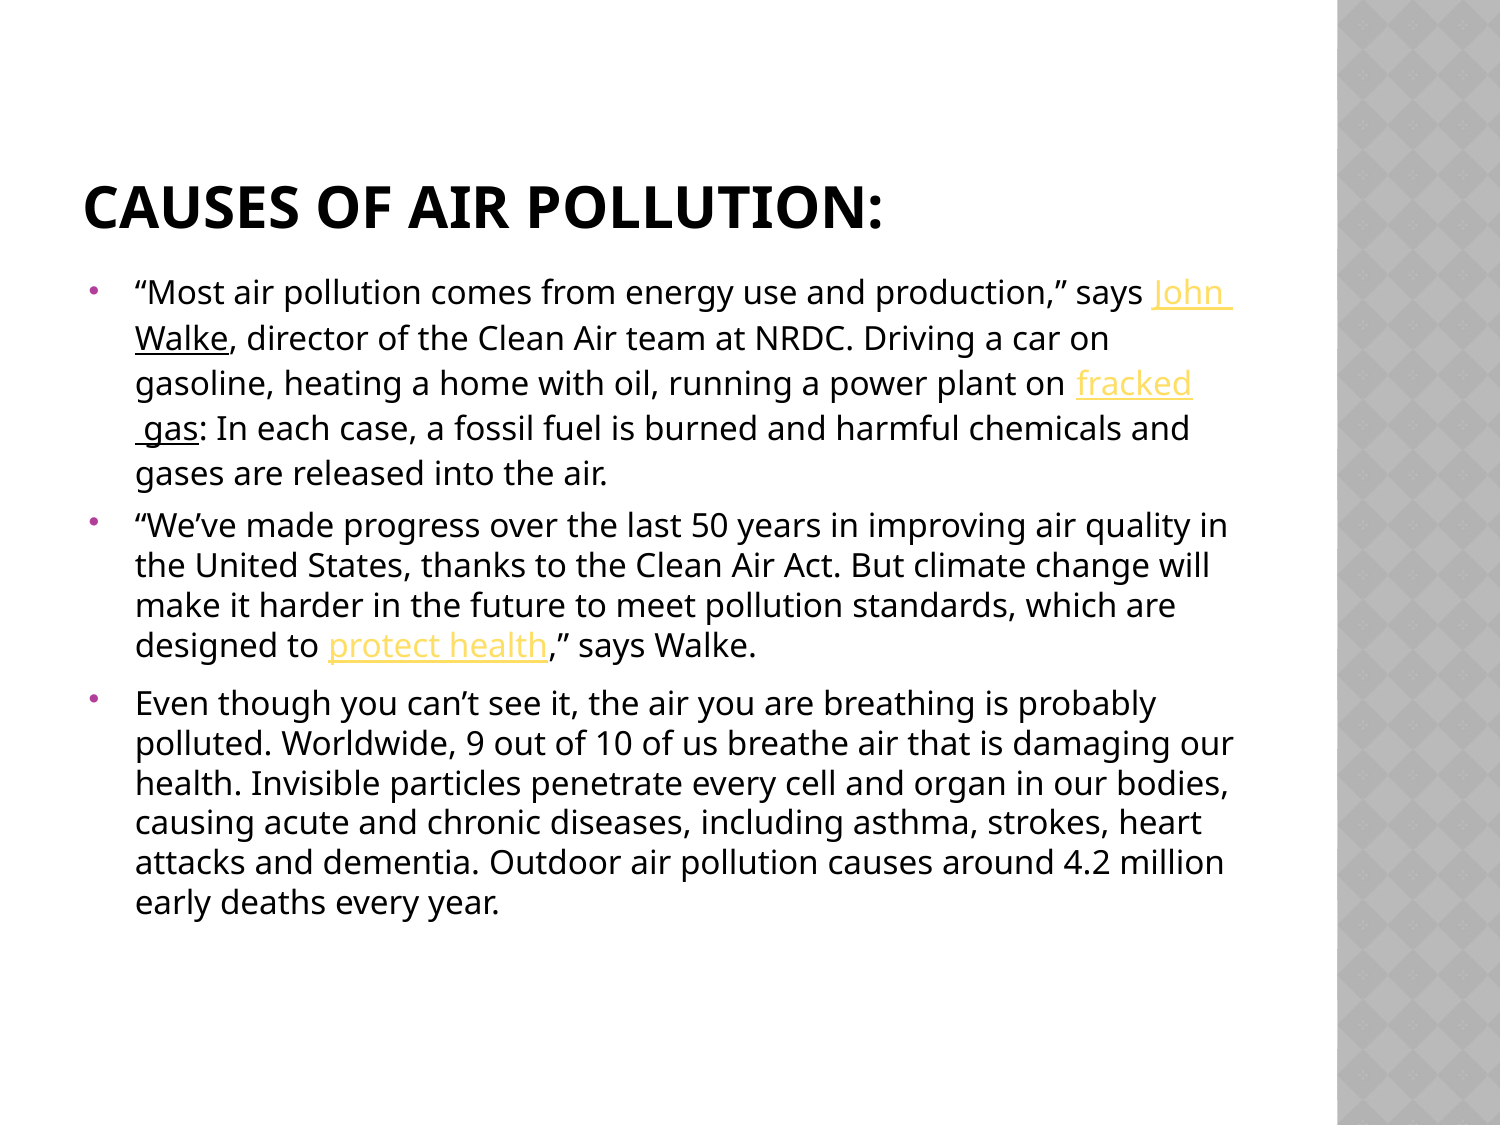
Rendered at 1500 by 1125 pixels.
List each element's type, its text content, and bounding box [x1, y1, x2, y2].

list “Most air pollution comes from energy use and production,” says John Walke, director of the Clean Air team at NRDC. Driving a car on gasoline, heating a home with oil, running a power plant on fracked gas: In each case, a fossil fuel is burned and harmful chemicals and gases are released into the air. “We’ve made progress over the last 50 years in improving air quality in the United States, thanks to the Clean Air Act. But climate change will make it harder in the future to meet pollution standards, which are designed to protect health,” says Walke. Even though you can’t see it, the air you are breathing is probably polluted. Worldwide, 9 out of 10 of us breathe air that is damaging our health. Invisible particles penetrate every cell and organ in our bodies, causing acute and chronic diseases, including asthma, strokes, heart attacks and dementia. Outdoor air pollution causes around 4.2 million early deaths every year. [75, 264, 1263, 1059]
title CAUSES OF AIR POLLUTION: [75, 52, 1263, 240]
